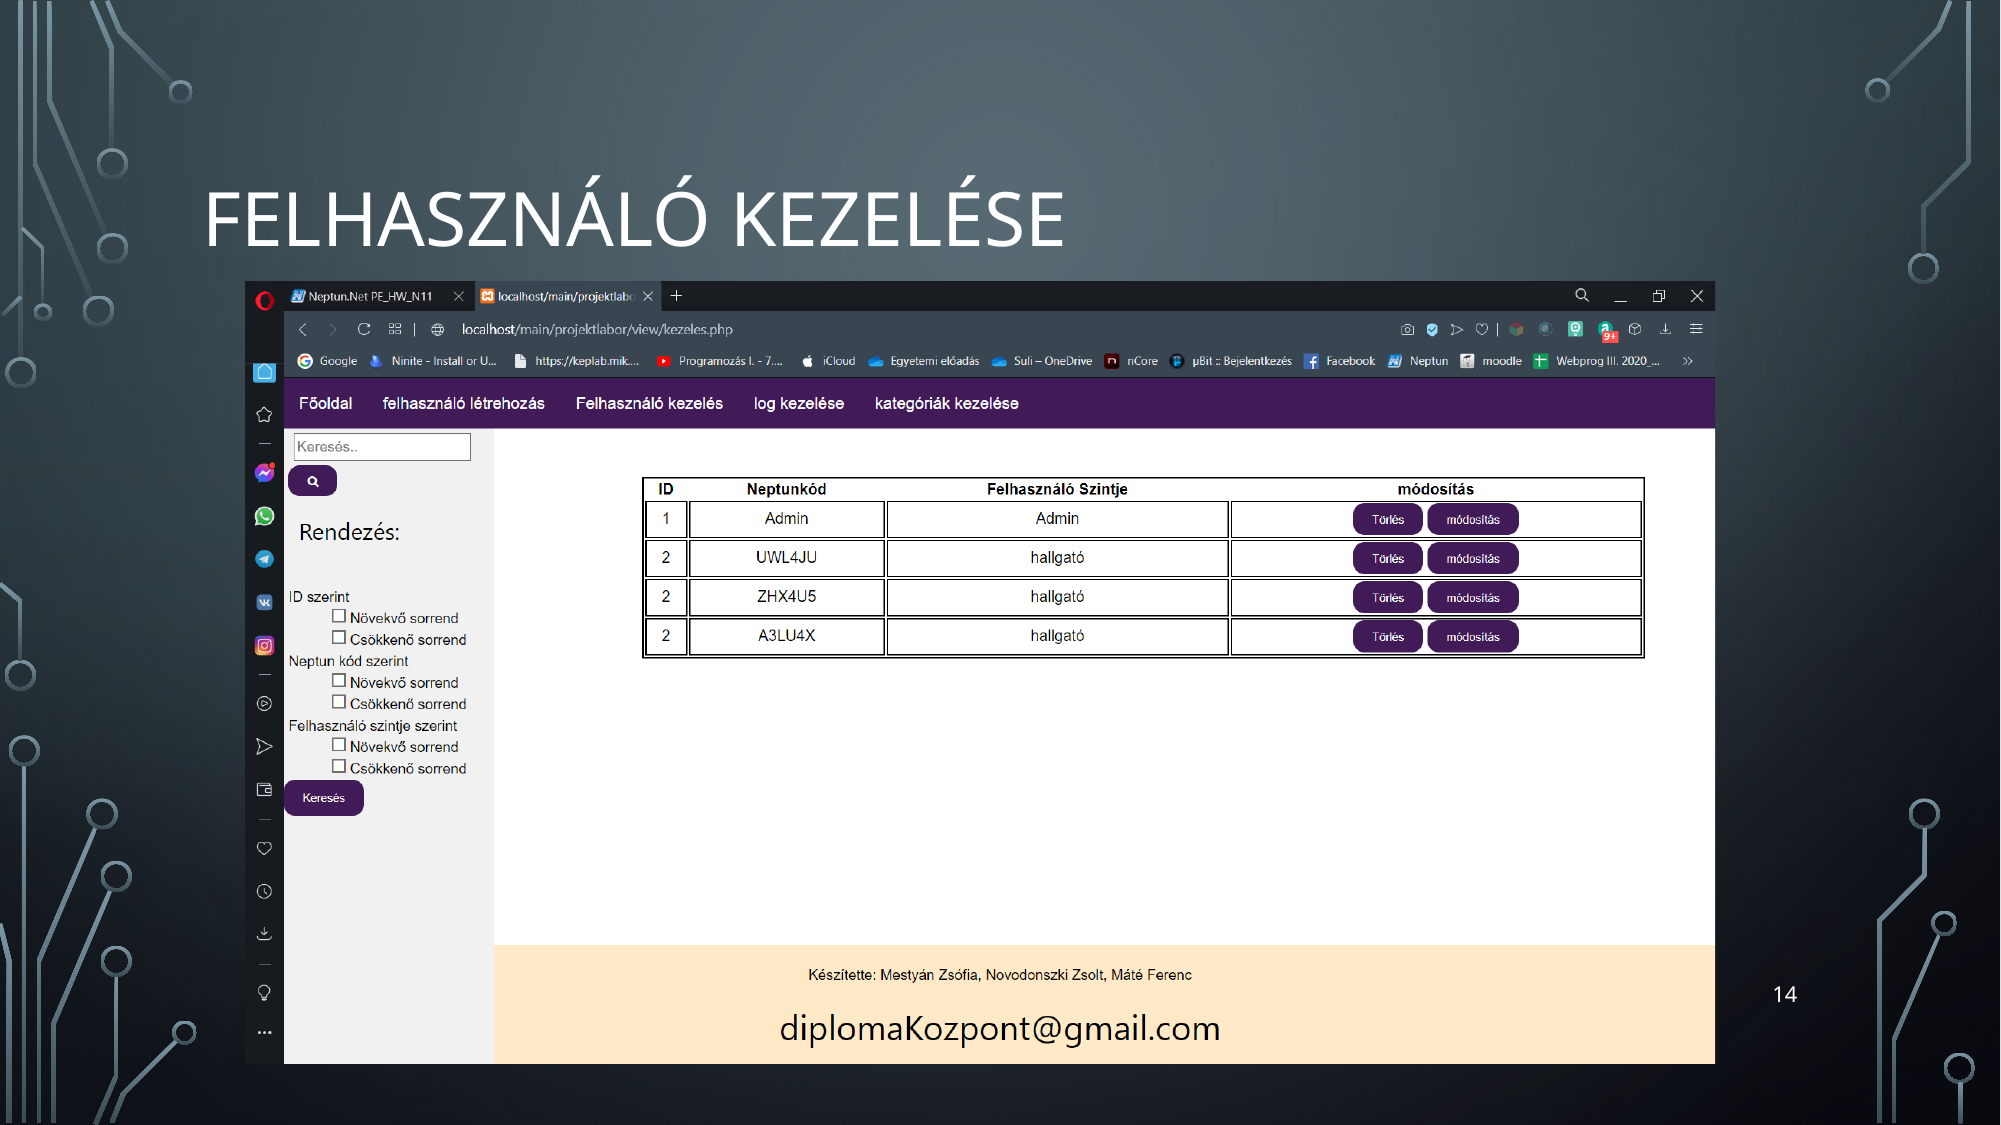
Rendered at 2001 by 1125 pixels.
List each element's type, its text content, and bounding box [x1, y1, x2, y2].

picture [244, 281, 1716, 1064]
title Felhasználó Kezelése [187, 101, 1813, 344]
slide_number 14 [1716, 965, 1813, 1025]
